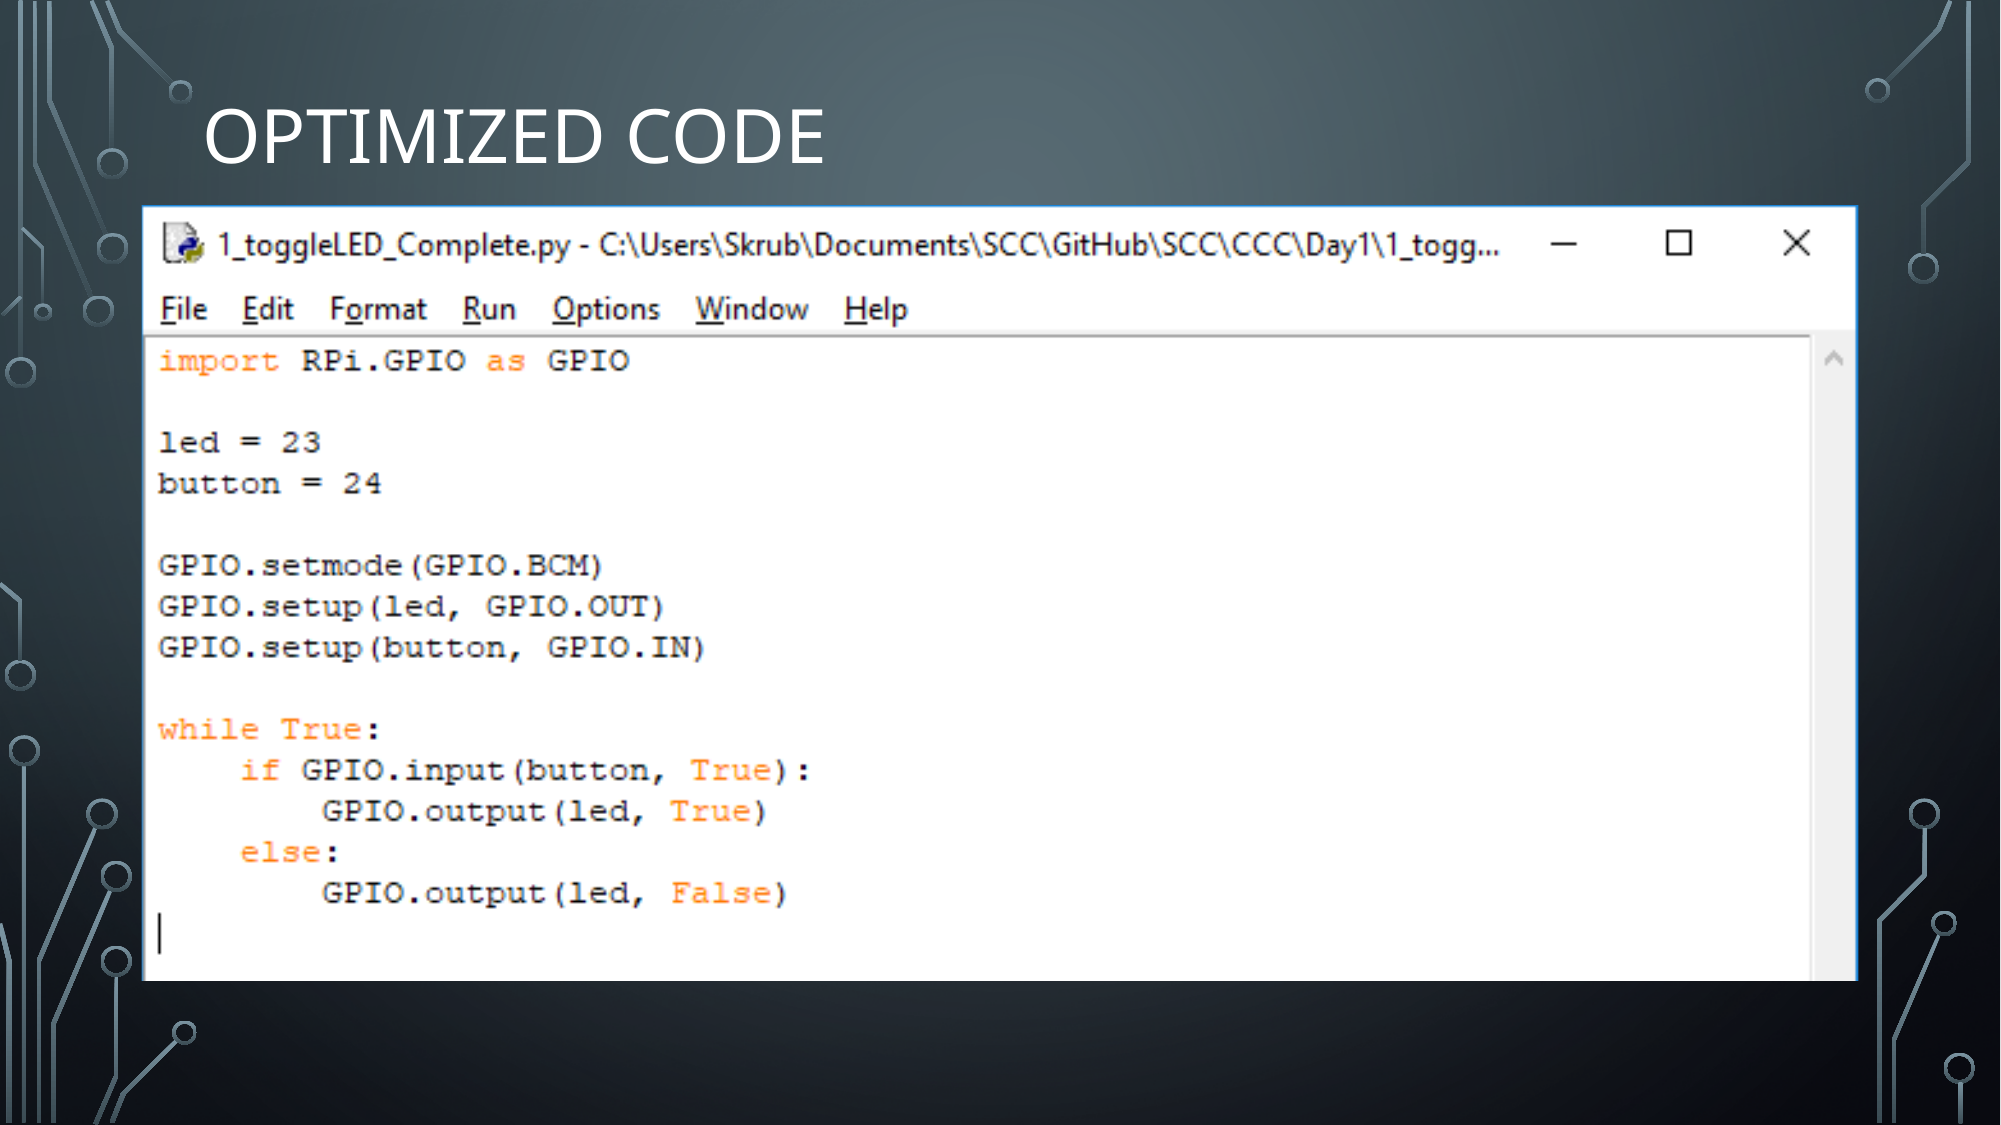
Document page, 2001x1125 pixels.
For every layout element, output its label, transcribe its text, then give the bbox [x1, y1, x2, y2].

picture [141, 205, 1859, 981]
title Optimized code [187, 18, 1813, 205]
